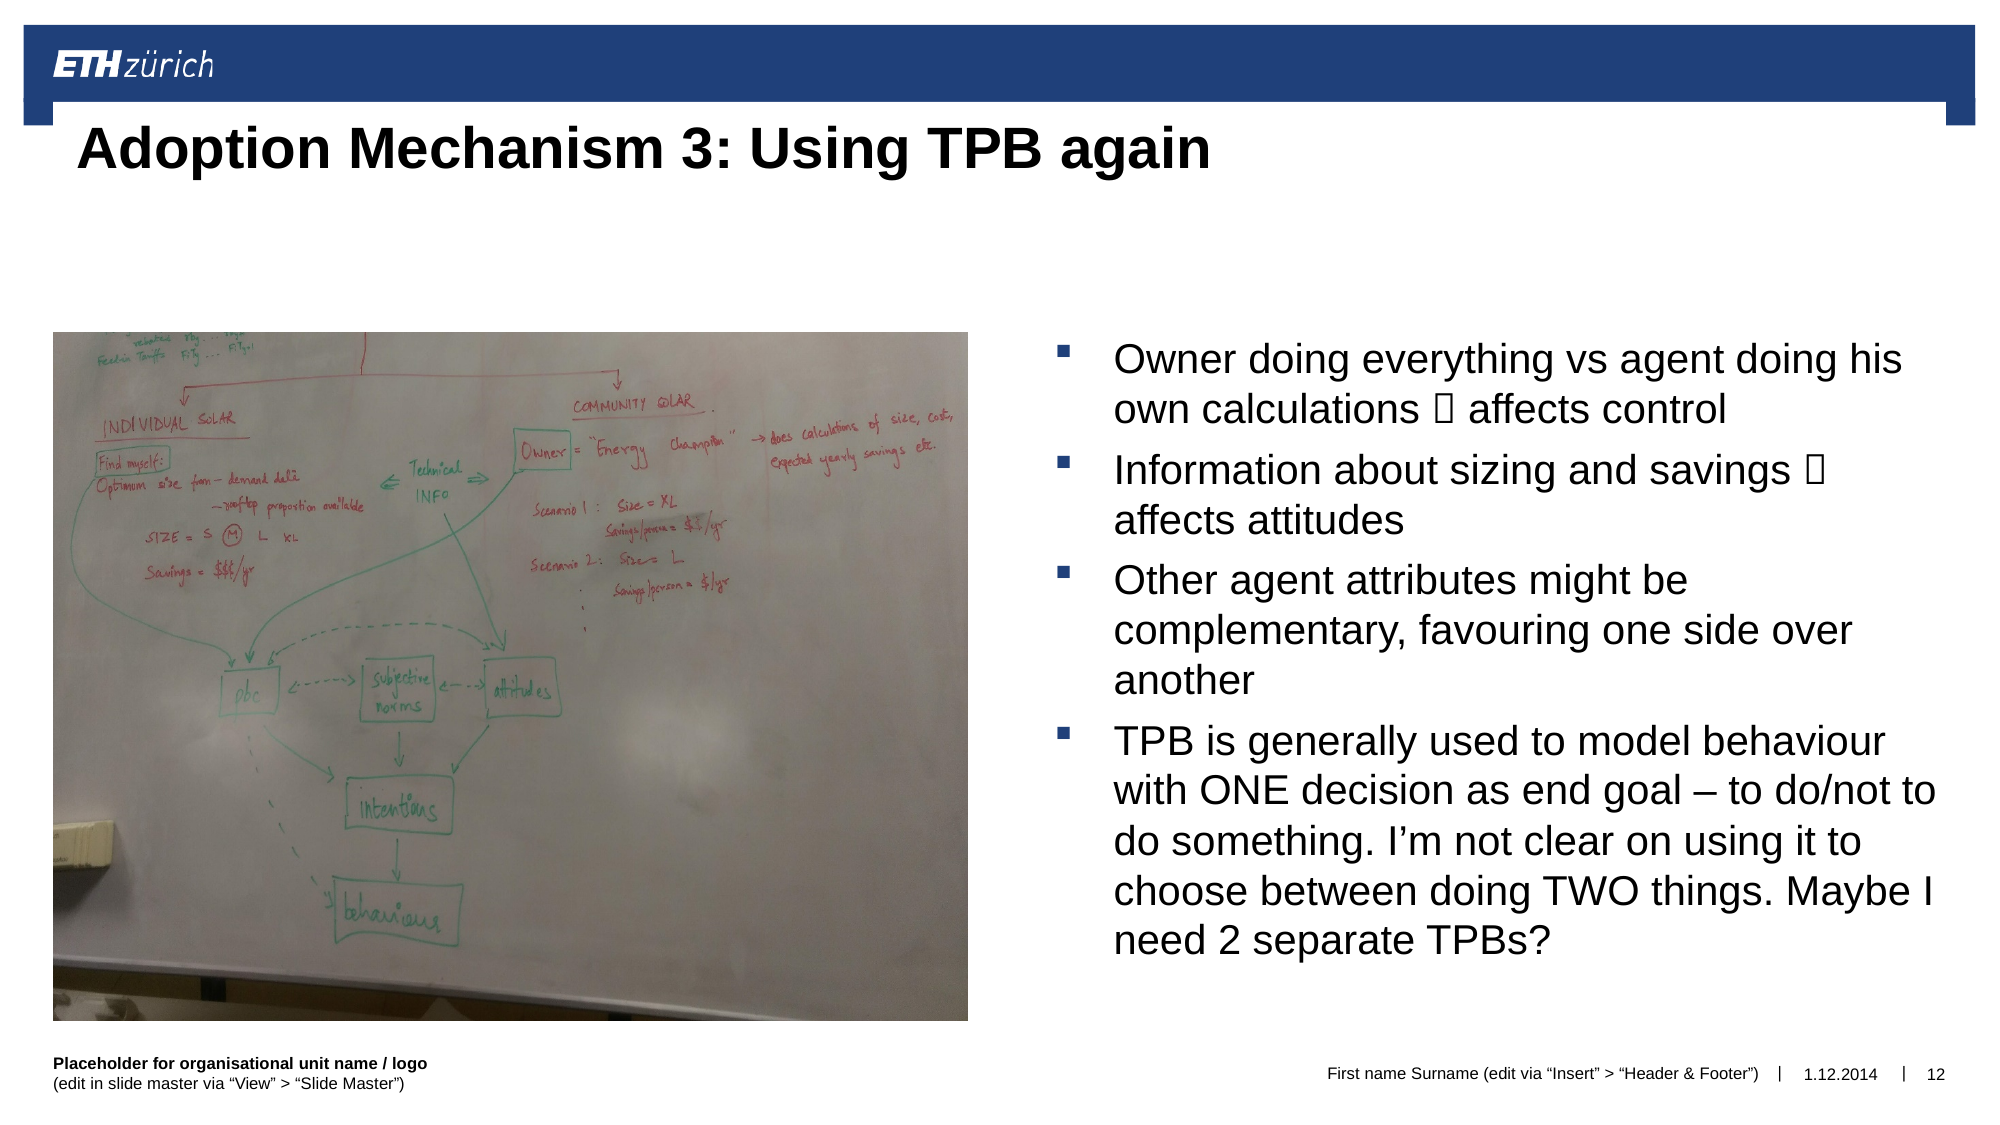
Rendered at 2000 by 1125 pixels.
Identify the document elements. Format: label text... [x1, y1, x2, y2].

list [52, 331, 969, 1021]
title Adoption Mechanism 3: Using TPB again [53, 101, 1946, 262]
list Owner doing everything vs agent doing his own calculations  affects control Information about sizing and savings  affects attitudes Other agent attributes might be complementary, favouring one side over another TPB is generally used to model behaviour with ONE decision as end goal – to do/not to do something. I’m not clear on using it to choose between doing TWO things. Maybe I need 2 separate TPBs? [1031, 332, 1945, 1024]
footer First name Surname (edit via “Insert” > “Header & Footer”) [999, 1034, 1760, 1111]
slide_number 12 [1906, 1034, 1966, 1112]
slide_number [1790, 1034, 1892, 1112]
